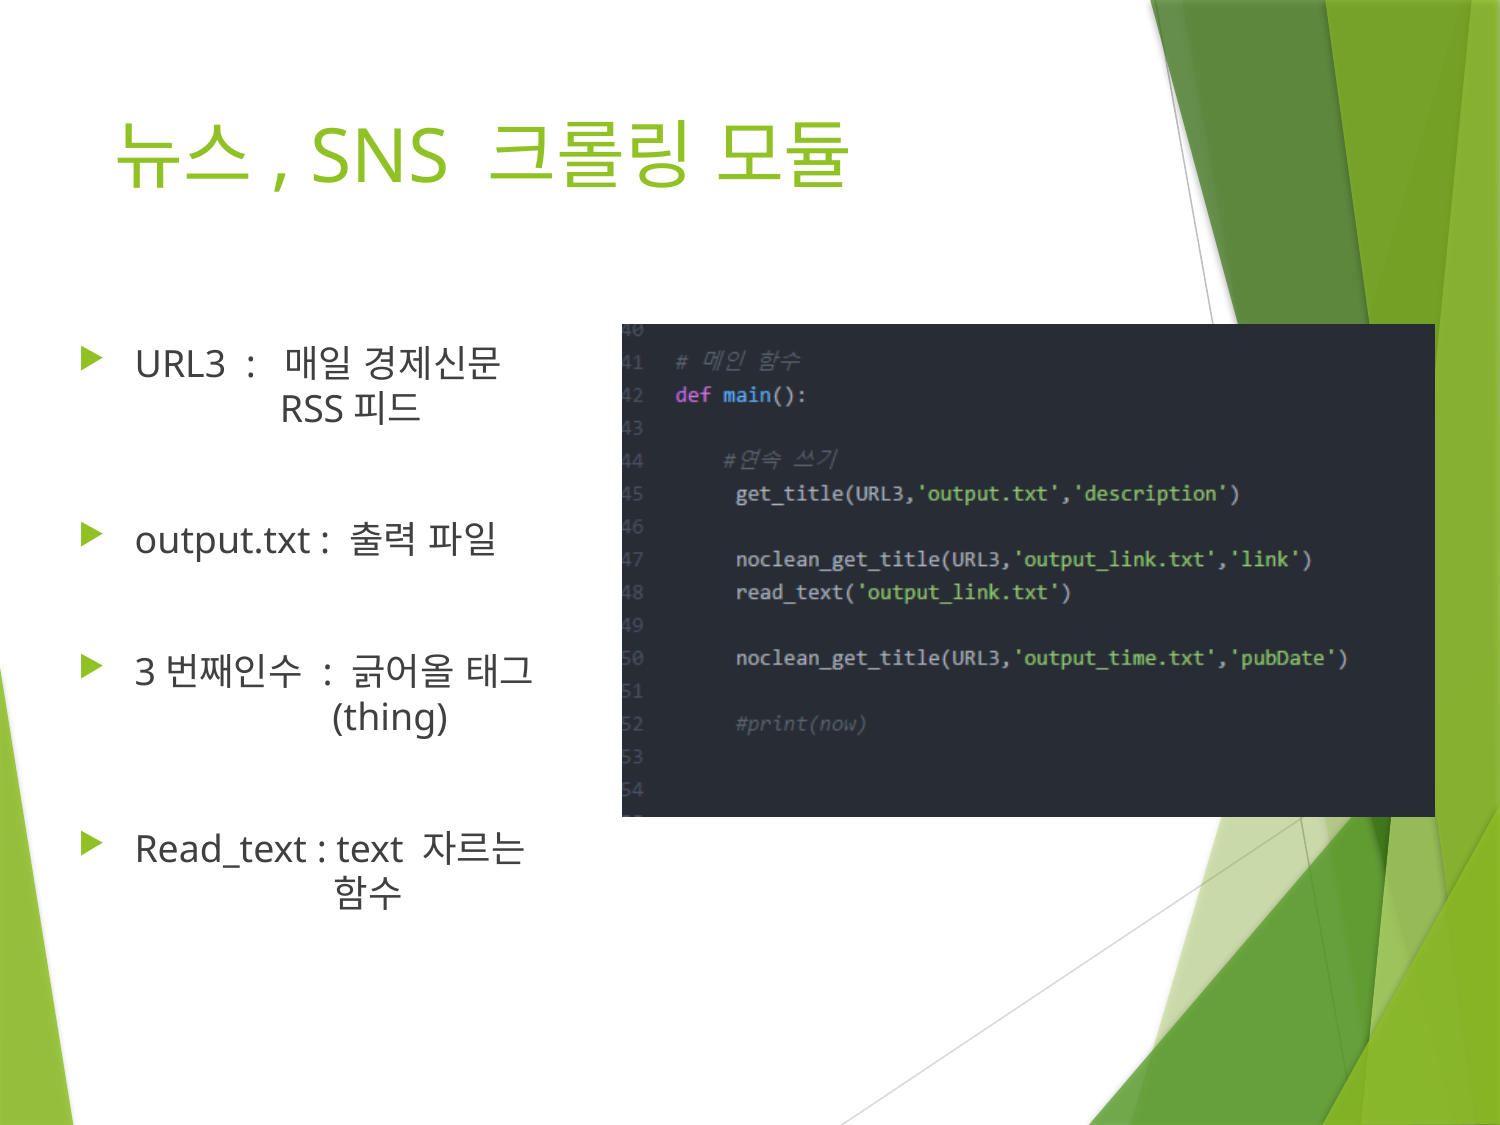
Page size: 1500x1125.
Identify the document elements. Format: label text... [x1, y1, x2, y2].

title 뉴스, SNS 크롤링 모듈 [99, 99, 1142, 317]
list URL3 : 매일 경제신문 RSS피드 output.txt : 출력 파일 3번째인수 : 긁어올 태그 (thing) Read_text : text 자르는 함수 [63, 332, 590, 969]
picture [621, 323, 1435, 817]
